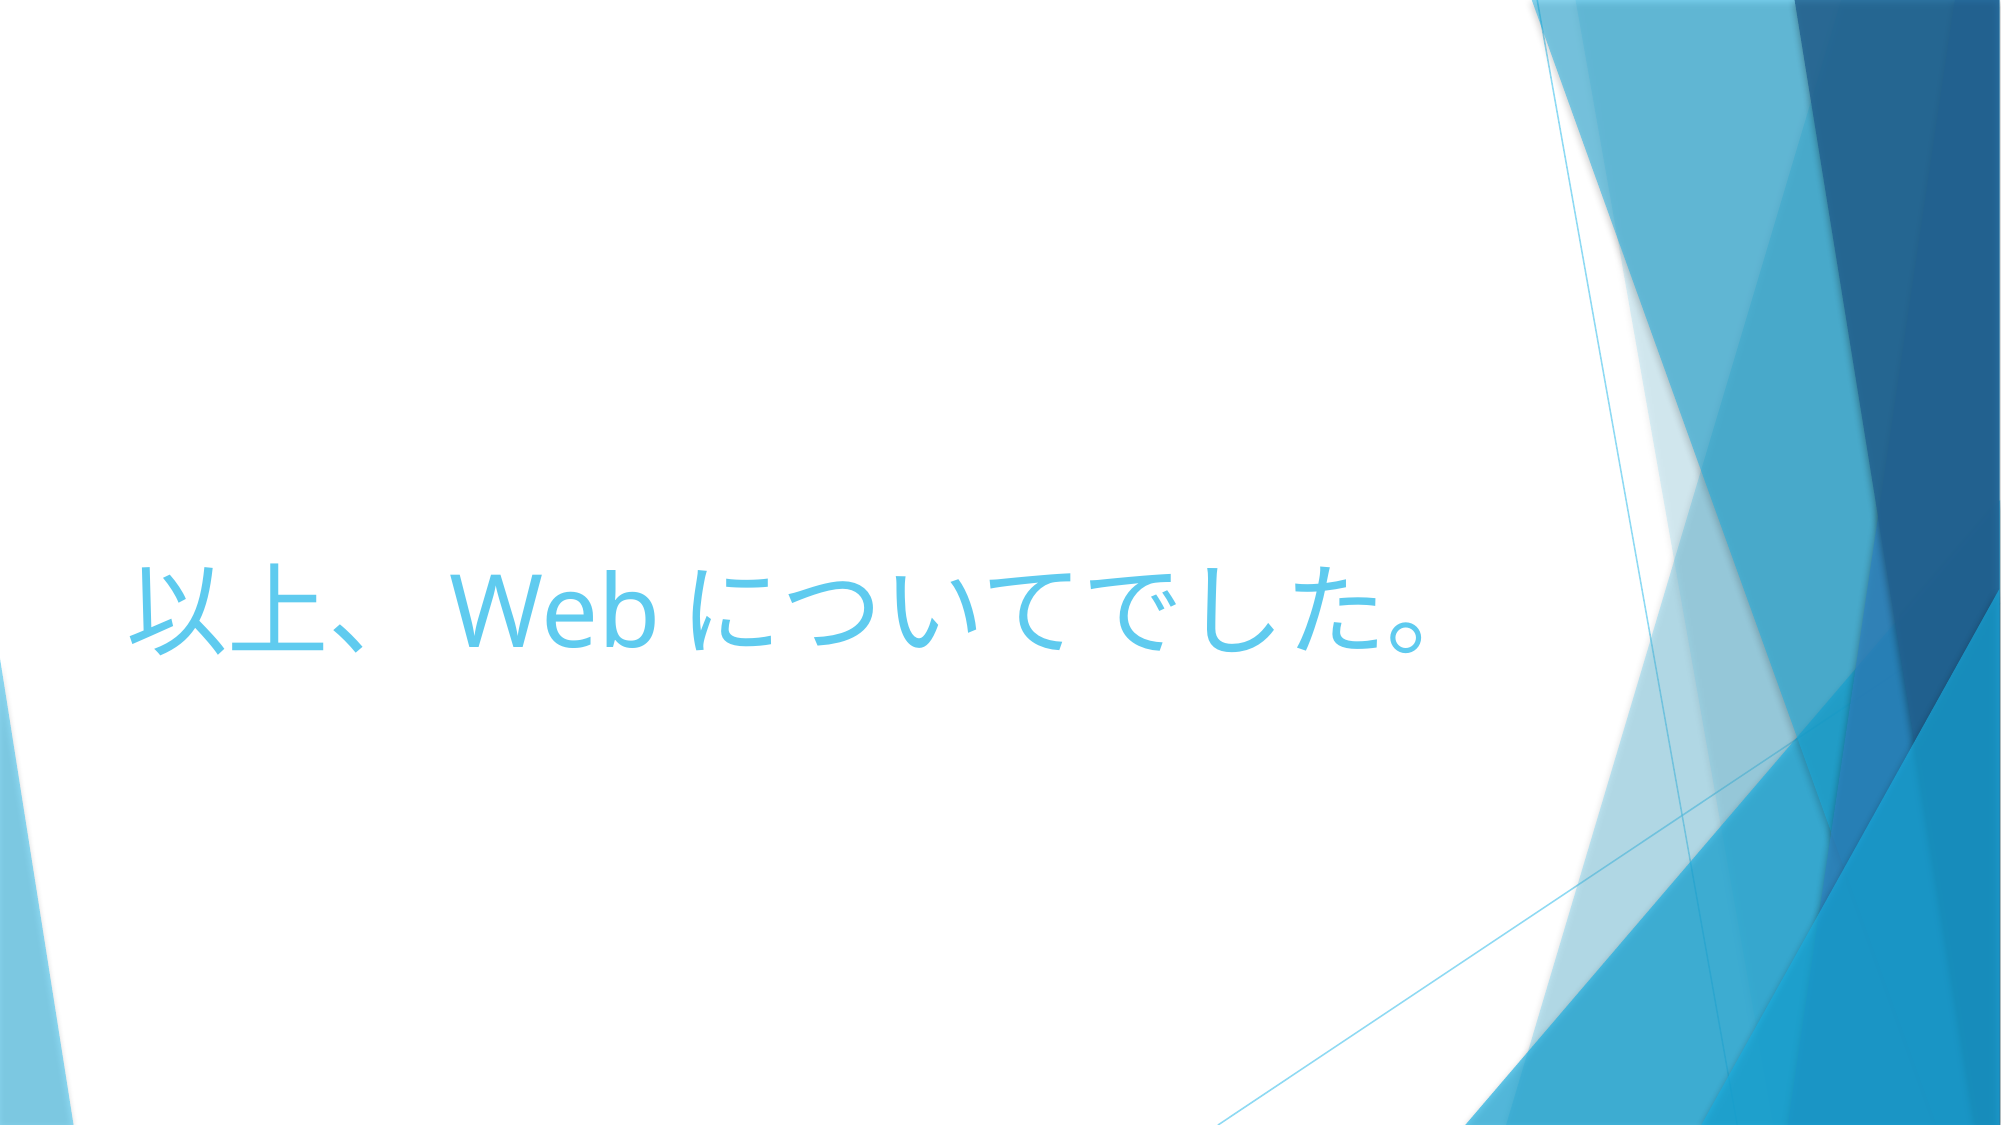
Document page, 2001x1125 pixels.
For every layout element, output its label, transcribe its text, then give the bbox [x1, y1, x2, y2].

title 以上、Webについてでした。 [111, 538, 1522, 755]
